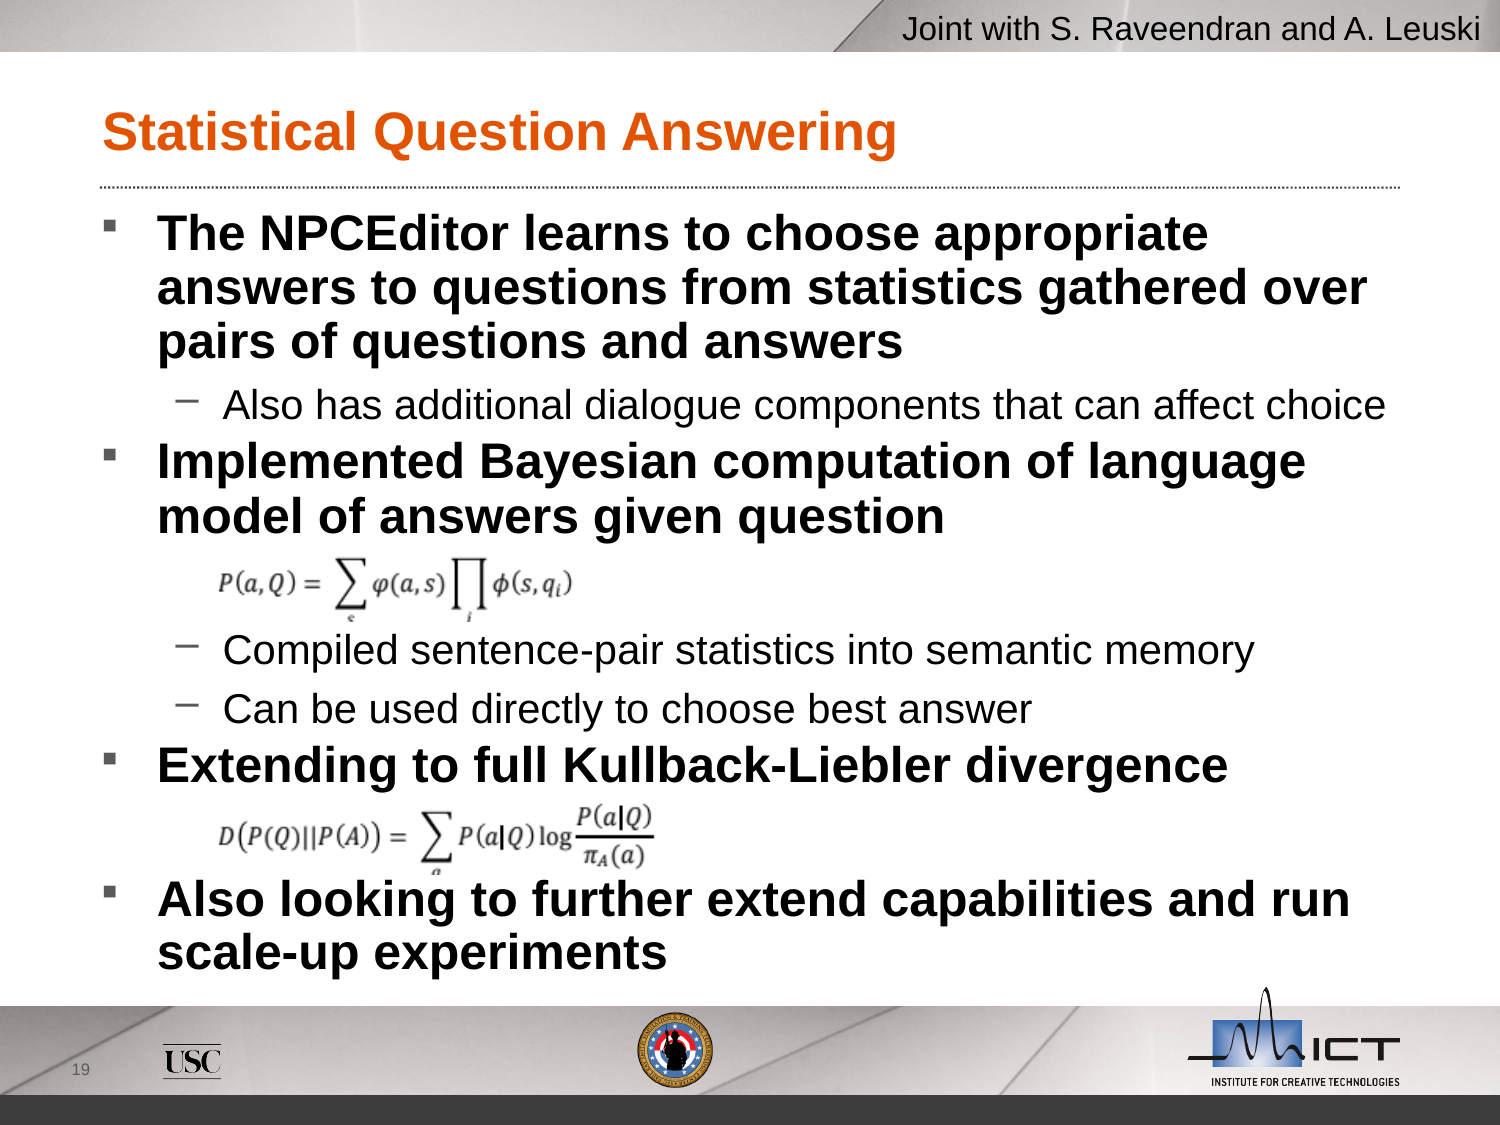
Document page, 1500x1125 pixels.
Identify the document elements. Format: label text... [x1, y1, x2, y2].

text_box Joint with S. Raveendran and A. Leuski [887, 0, 1497, 55]
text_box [218, 554, 1119, 622]
picture [0, 0, 887, 52]
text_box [218, 801, 1119, 875]
picture [0, 998, 1500, 1095]
title Statistical Question Answering [87, 99, 1413, 176]
list The NPCEditor learns to choose appropriate answers to questions from statistics gathered over pairs of questions and answers Also has additional dialogue components that can affect choice Implemented Bayesian computation of language model of answers given question Compiled sentence-pair statistics into semantic memory Can be used directly to choose best answer Extending to full Kullback-Liebler divergence Also looking to further extend capabilities and run scale-up experiments [85, 199, 1418, 998]
